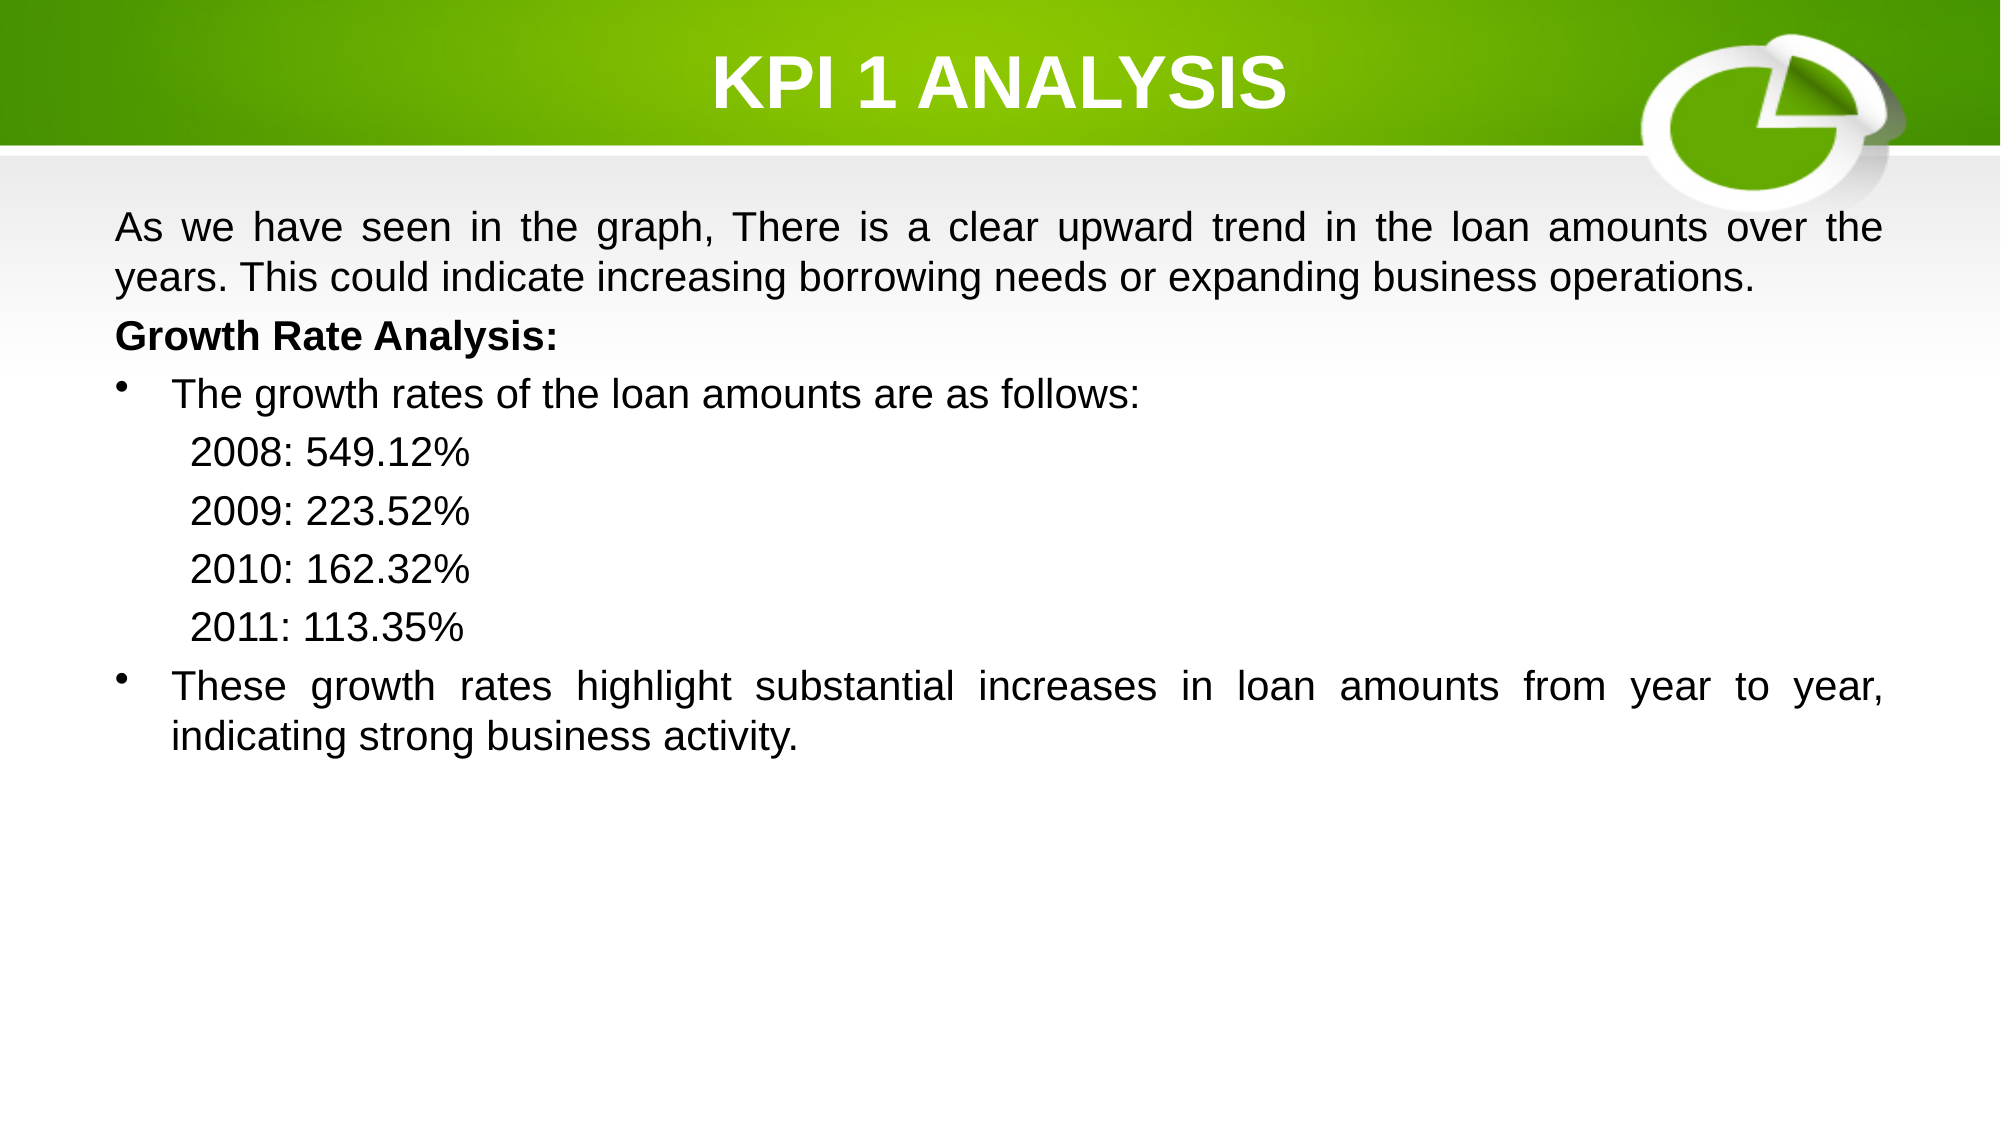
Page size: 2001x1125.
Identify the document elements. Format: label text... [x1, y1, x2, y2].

picture [0, 0, 2001, 1125]
list As we have seen in the graph, There is a clear upward trend in the loan amounts over the years. This could indicate increasing borrowing needs or expanding business operations. Growth Rate Analysis: The growth rates of the loan amounts are as follows: 2008: 549.12% 2009: 223.52% 2010: 162.32% 2011: 113.35% These growth rates highlight substantial increases in loan amounts from year to year, indicating strong business activity. [99, 192, 1901, 1006]
title KPI 1 ANALYSIS [99, 30, 1901, 127]
